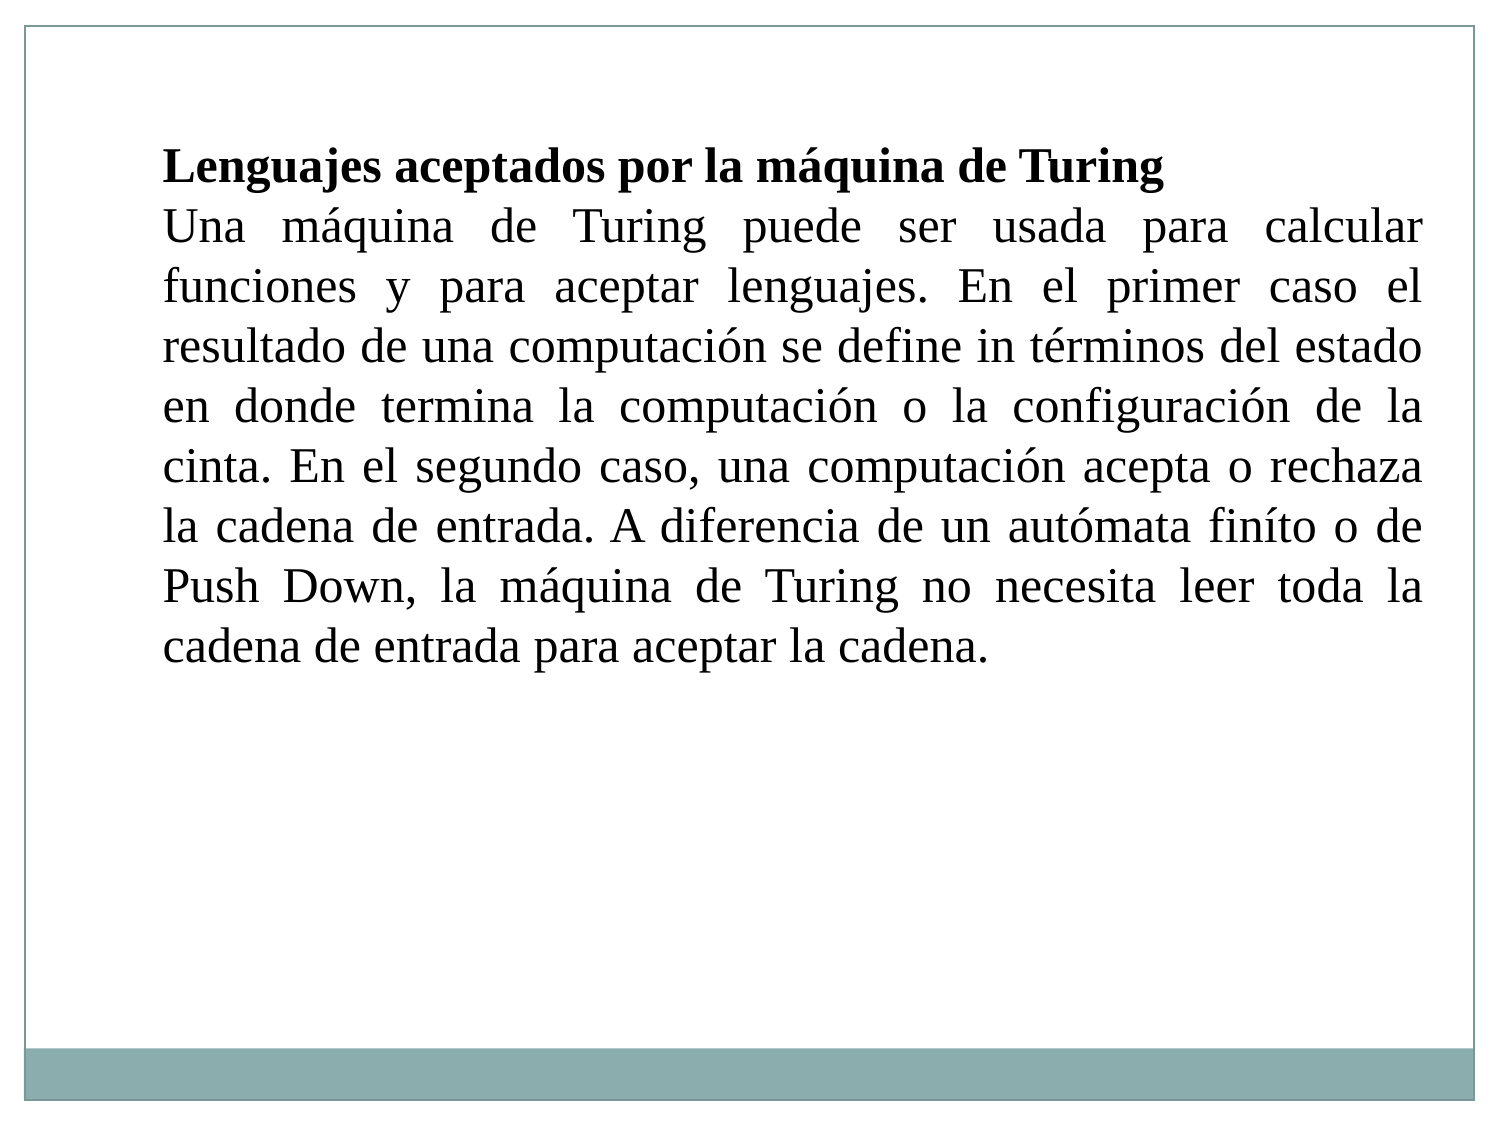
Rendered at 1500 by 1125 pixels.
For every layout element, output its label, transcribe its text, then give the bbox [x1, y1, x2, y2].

text_box Lenguajes aceptados por la máquina de Turing Una máquina de Turing puede ser usada para calcular funciones y para aceptar lenguajes. En el primer caso el resultado de una computación se define in términos del estado en donde termina la computación o la configuración de la cinta. En el segundo caso, una computación acepta o rechaza la cadena de entrada. A diferencia de un autómata finíto o de Push Down, la máquina de Turing no necesita leer toda la cadena de entrada para aceptar la cadena. [147, 125, 1439, 681]
